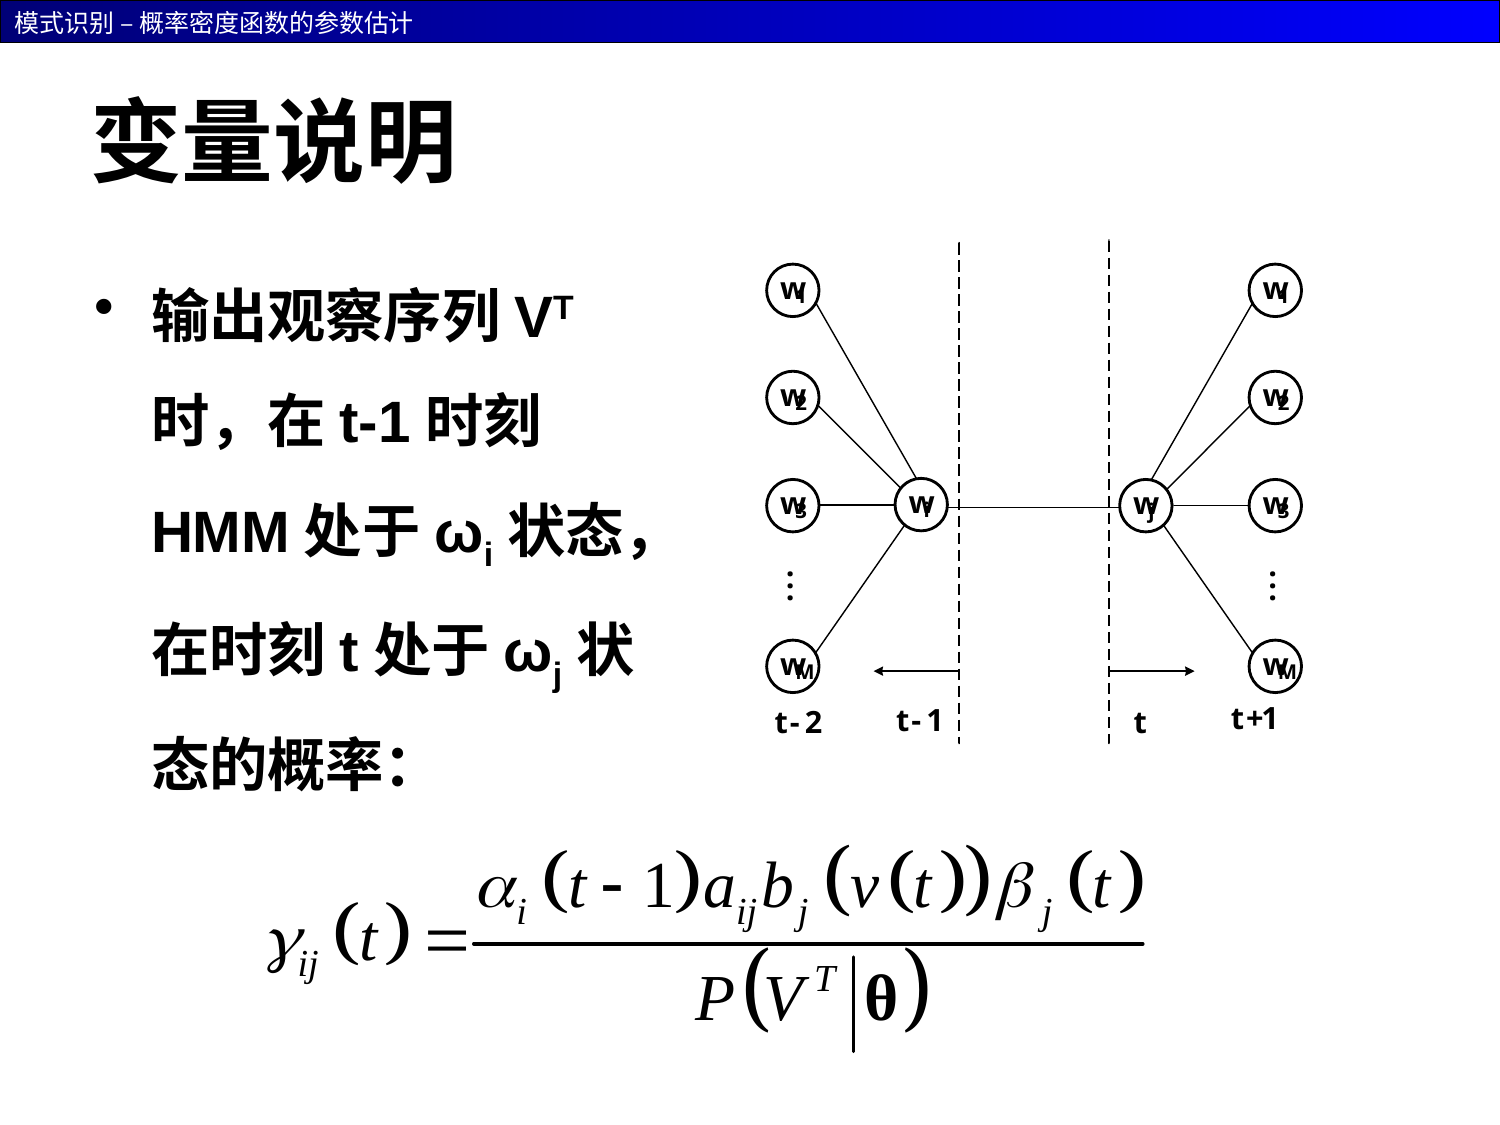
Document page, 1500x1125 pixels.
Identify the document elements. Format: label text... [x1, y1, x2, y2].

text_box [761, 236, 1306, 750]
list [256, 833, 1156, 1071]
list 输出观察序列VT时，在t-1时刻HMM处于ωi状态，在时刻t处于ωj状态的概率： [79, 236, 656, 787]
title 变量说明 [75, 45, 1425, 233]
